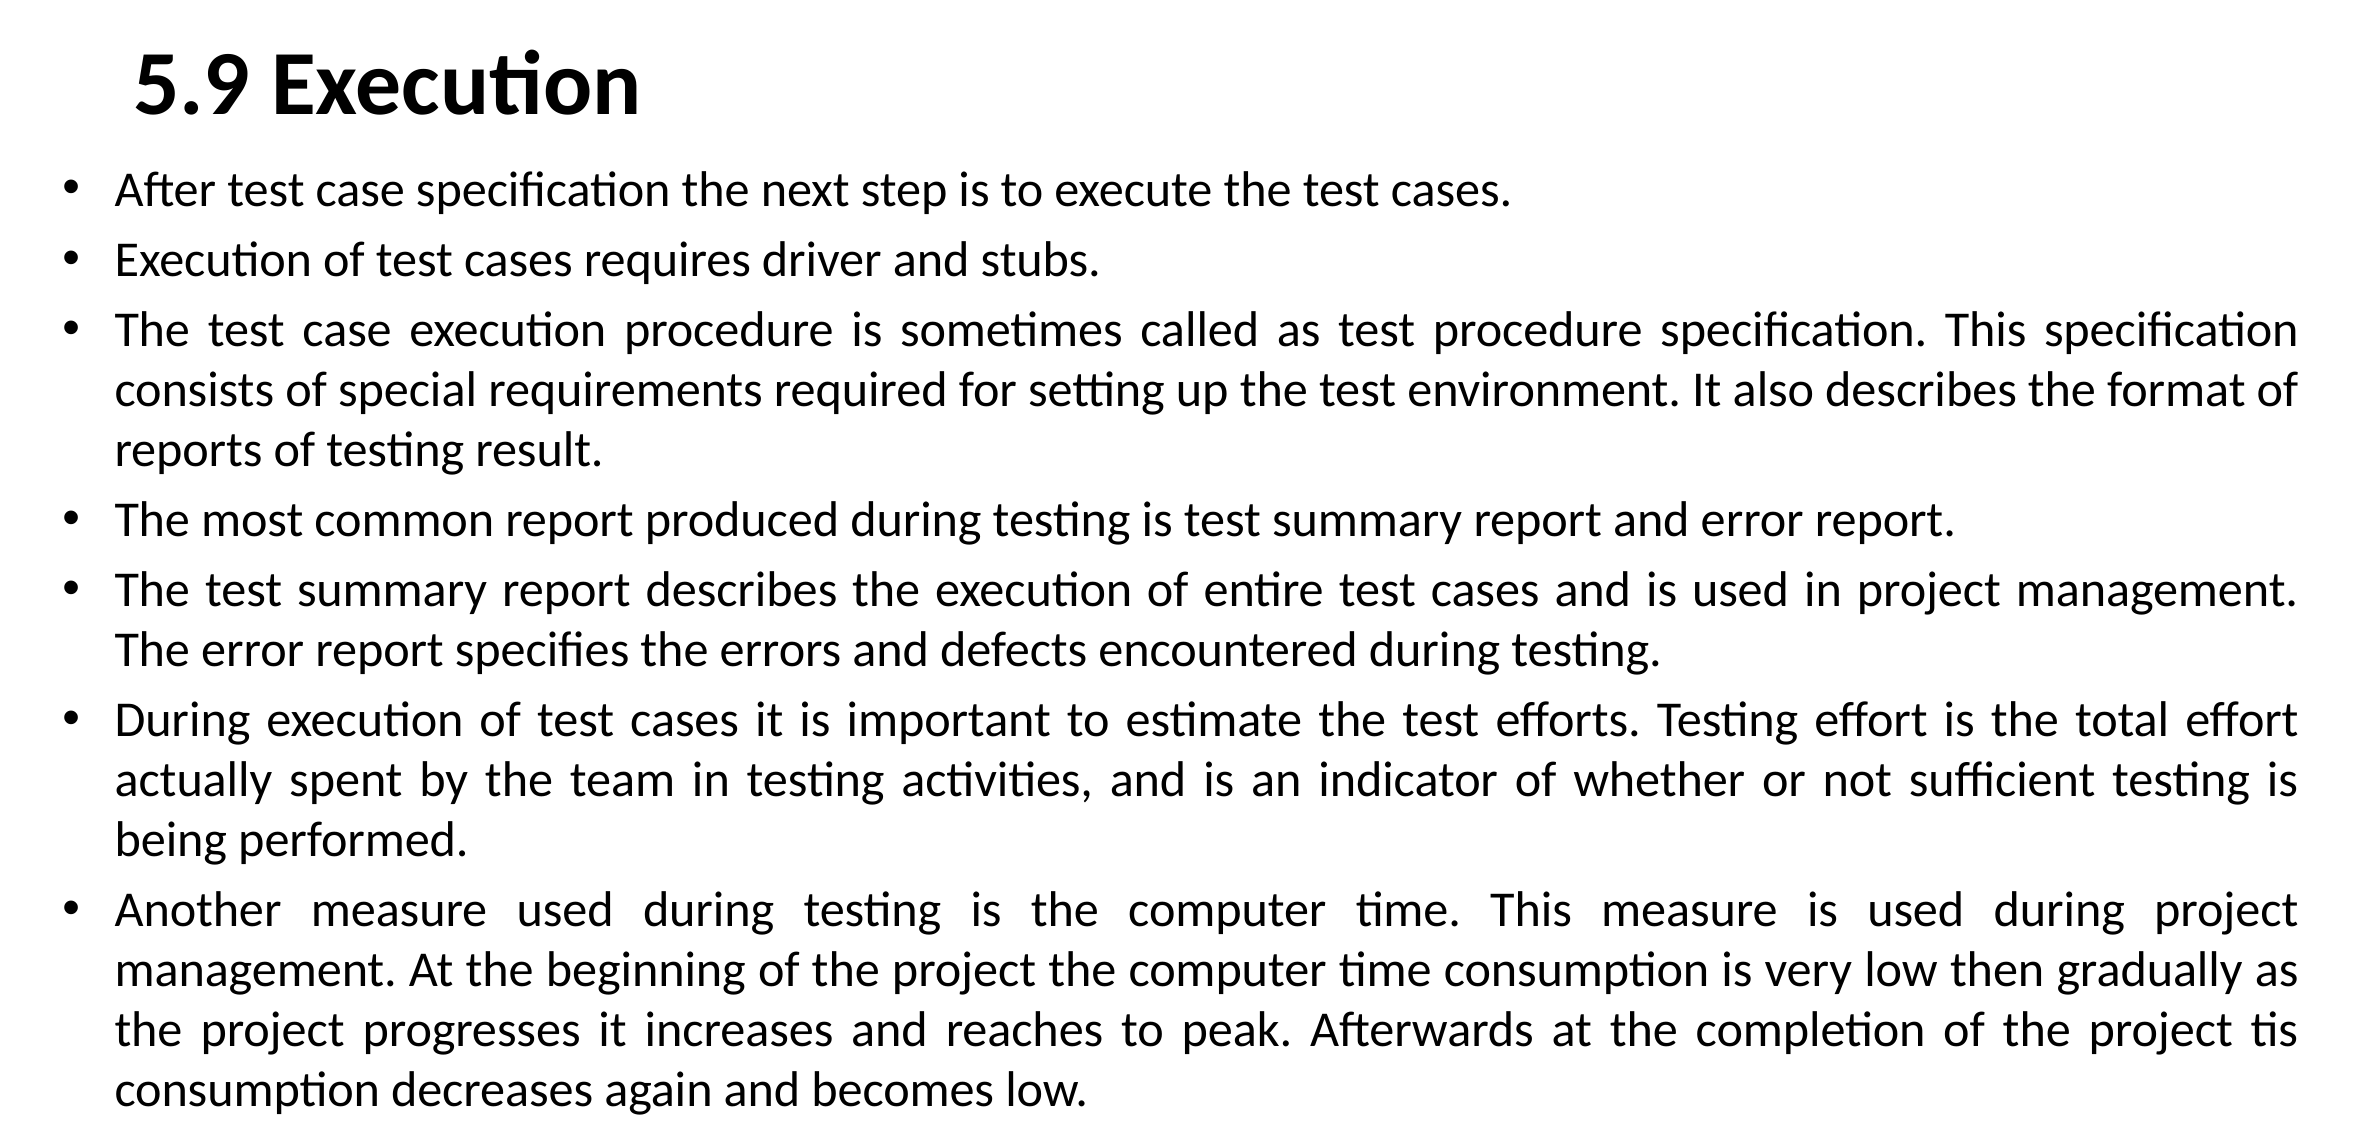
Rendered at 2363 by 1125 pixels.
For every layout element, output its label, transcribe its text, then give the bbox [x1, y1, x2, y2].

list After test case specification the next step is to execute the test cases. Execution of test cases requires driver and stubs. The test case execution procedure is sometimes called as test procedure specification. This specification consists of special requirements required for setting up the test environment. It also describes the format of reports of testing result. The most common report produced during testing is test summary report and error report. The test summary report describes the execution of entire test cases and is used in project management. The error report specifies the errors and defects encountered during testing. During execution of test cases it is important to estimate the test efforts. Testing effort is the total effort actually spent by the team in testing activities, and is an indicator of whether or not sufficient testing is being performed. Another measure used during testing is the computer time. This measure is used during project management. At the beginning of the project the computer time consumption is very low then gradually as the project progresses it increases and reaches to peak. Afterwards at the completion of the project tis consumption decreases again and becomes low. [47, 149, 2316, 1125]
title 5.9 Execution [118, 0, 2245, 149]
